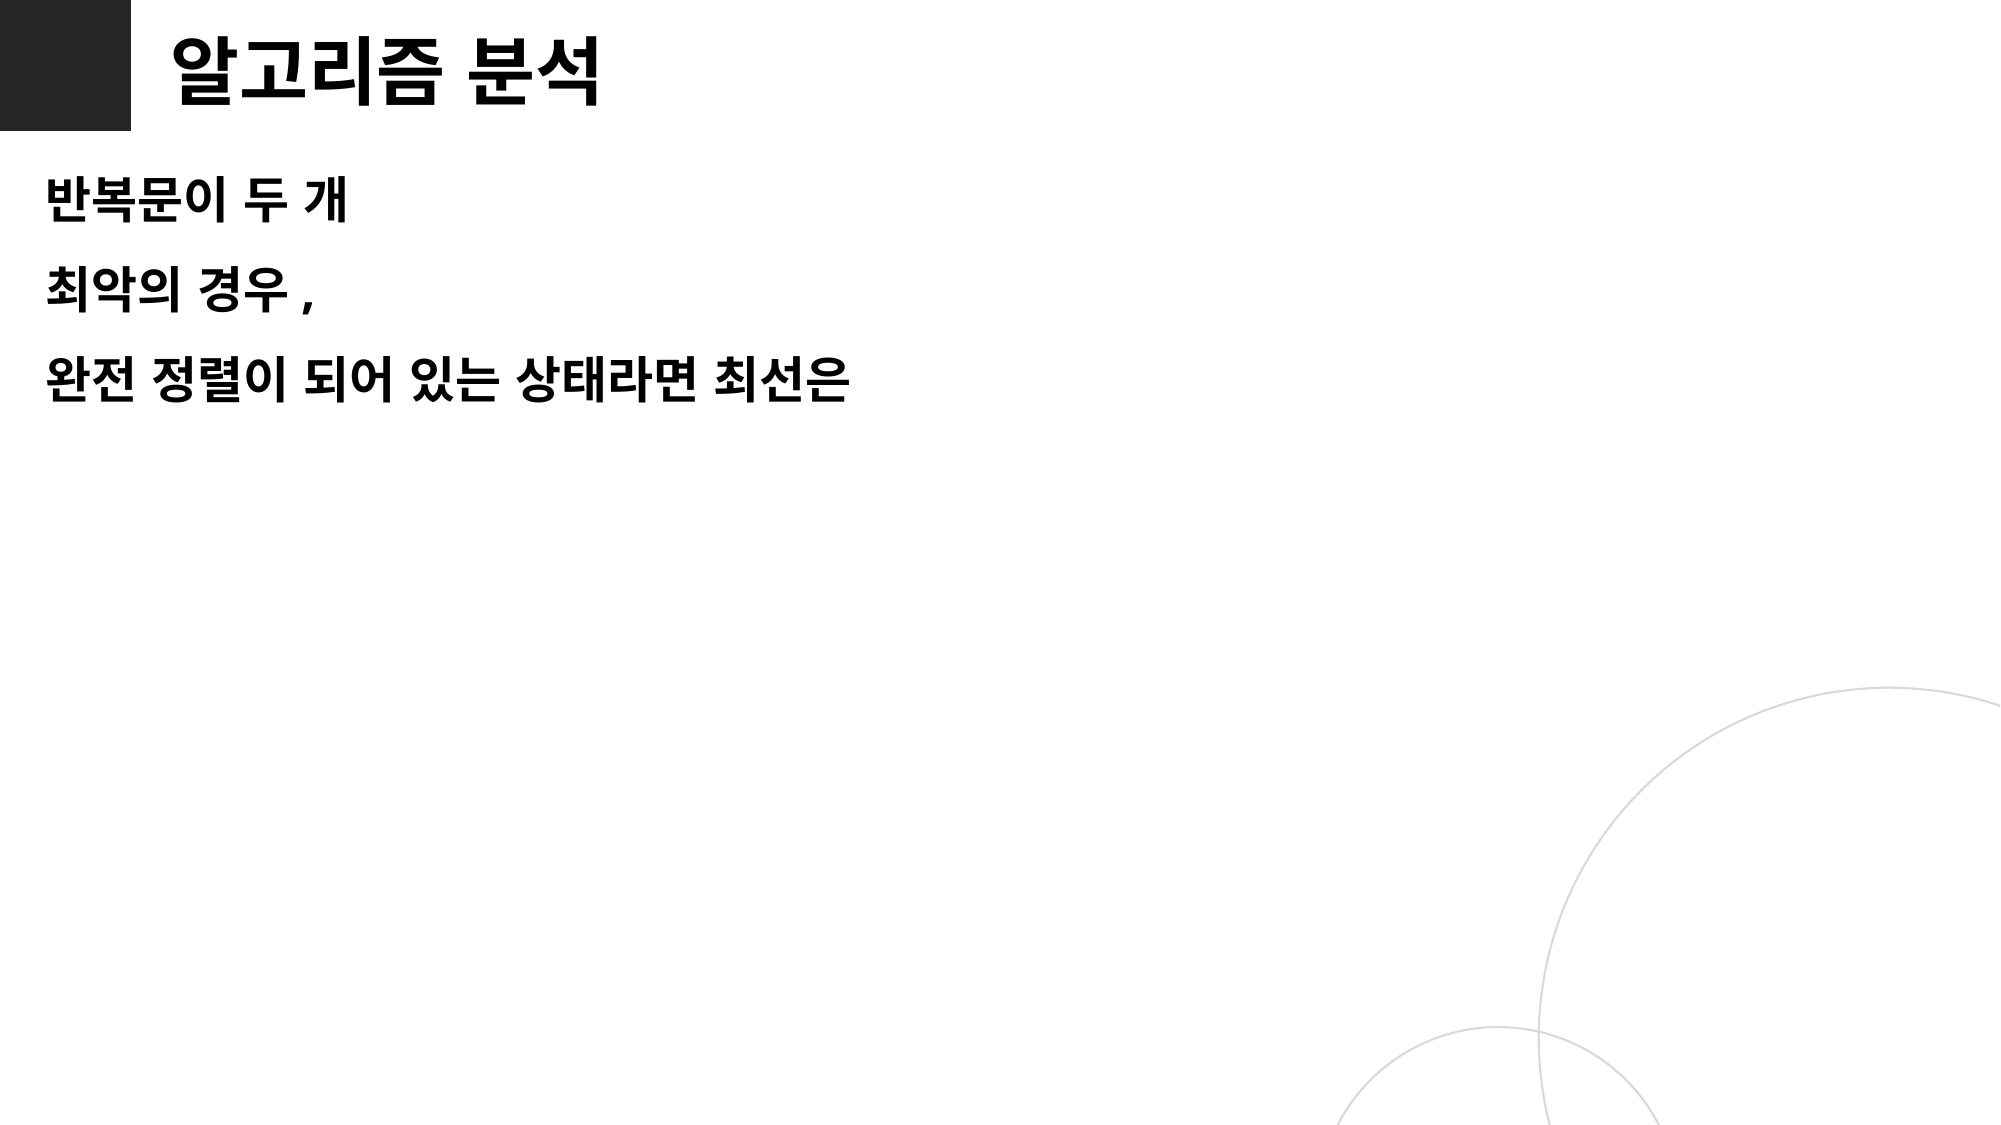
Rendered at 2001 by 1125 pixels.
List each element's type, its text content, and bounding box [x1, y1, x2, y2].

text_box [0, 0, 132, 132]
text_box 알고리즘 분석 [155, 17, 1116, 123]
